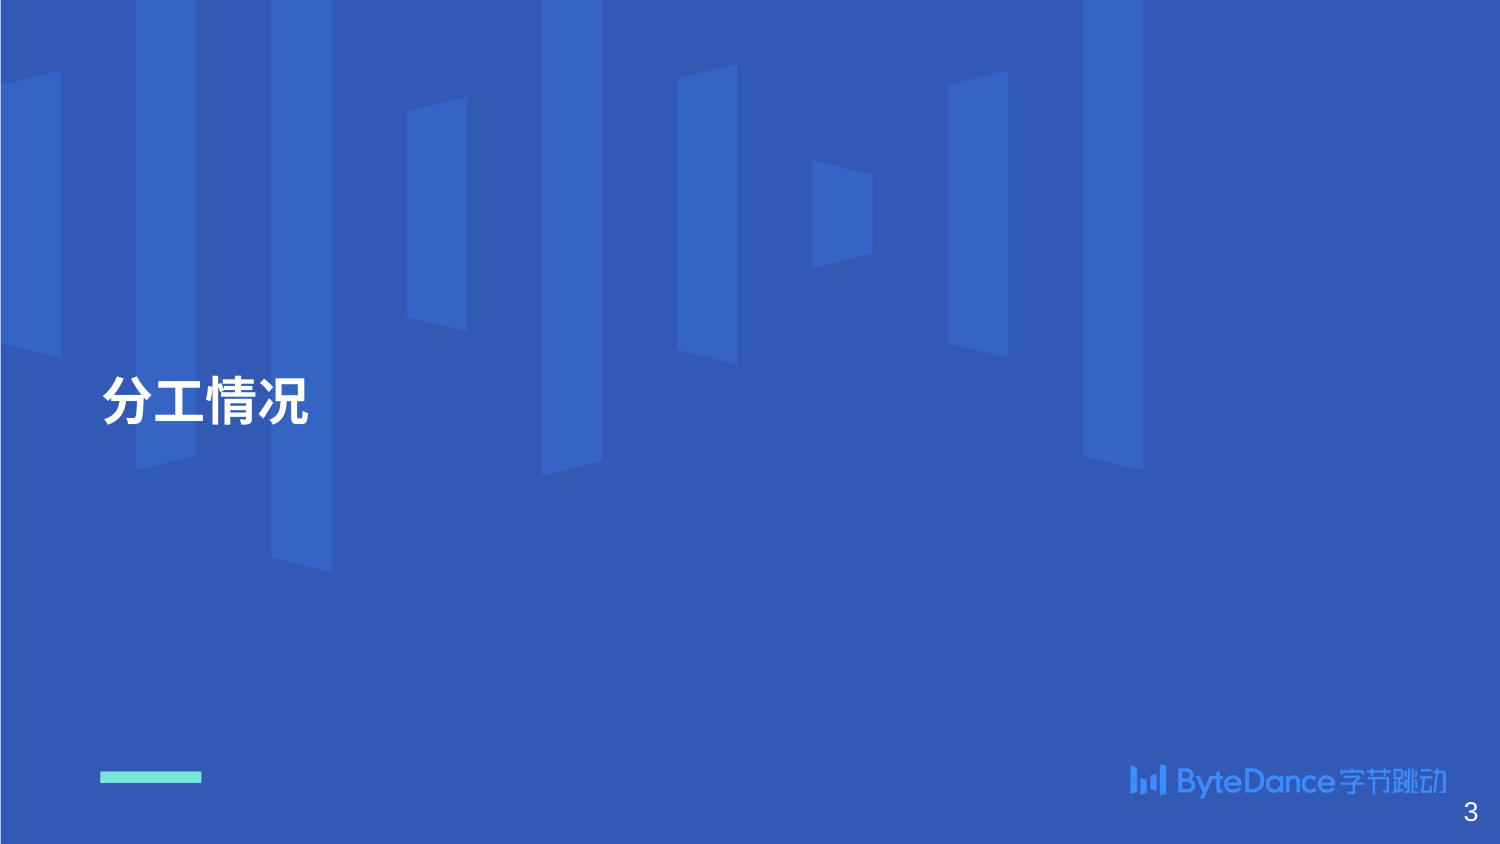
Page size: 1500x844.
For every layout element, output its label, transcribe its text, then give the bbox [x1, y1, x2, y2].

slide_number 3 [1403, 779, 1494, 844]
picture [0, 0, 1500, 844]
title 分工情况 [97, 348, 862, 451]
